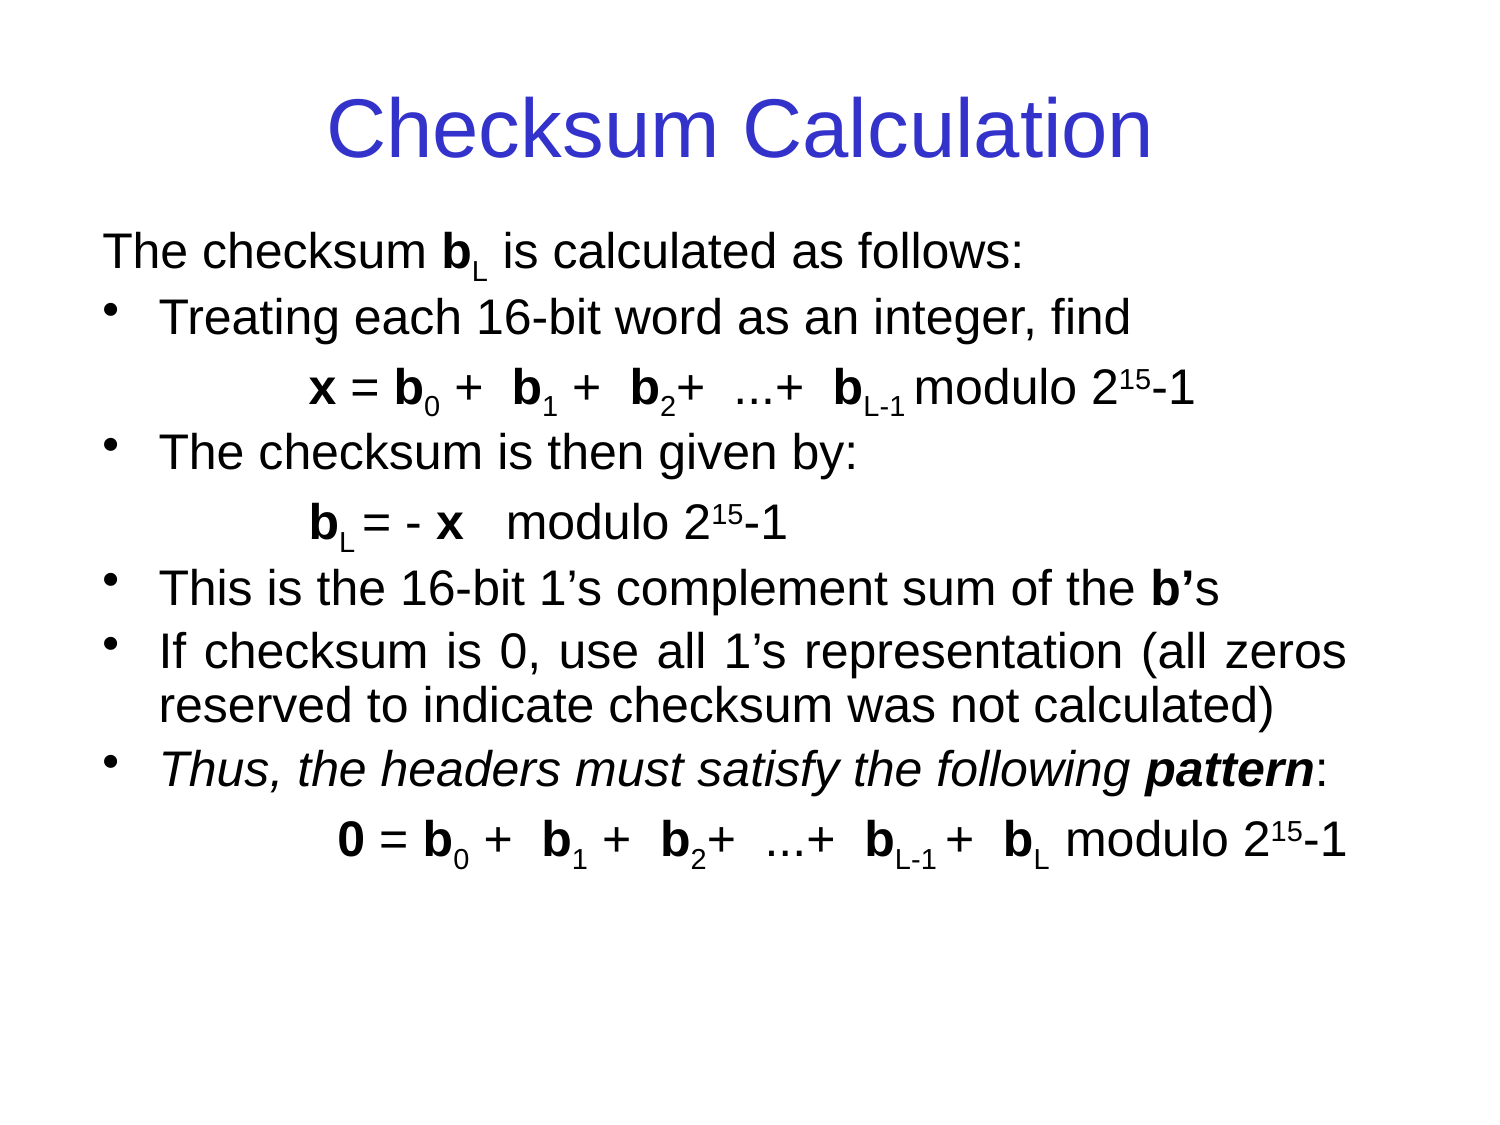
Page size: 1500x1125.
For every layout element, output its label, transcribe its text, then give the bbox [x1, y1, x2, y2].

title Checksum Calculation [102, 54, 1380, 194]
list The checksum bL is calculated as follows: Treating each 16-bit word as an integer, find x = b0 + b1 + b2+ ...+ bL-1 modulo 215-1 The checksum is then given by: bL = - x modulo 215-1 This is the 16-bit 1’s complement sum of the b’s If checksum is 0, use all 1’s representation (all zeros reserved to indicate checksum was not calculated) Thus, the headers must satisfy the following pattern: 0 = b0 + b1 + b2+ ...+ bL-1 + bL modulo 215-1 [87, 212, 1363, 1063]
